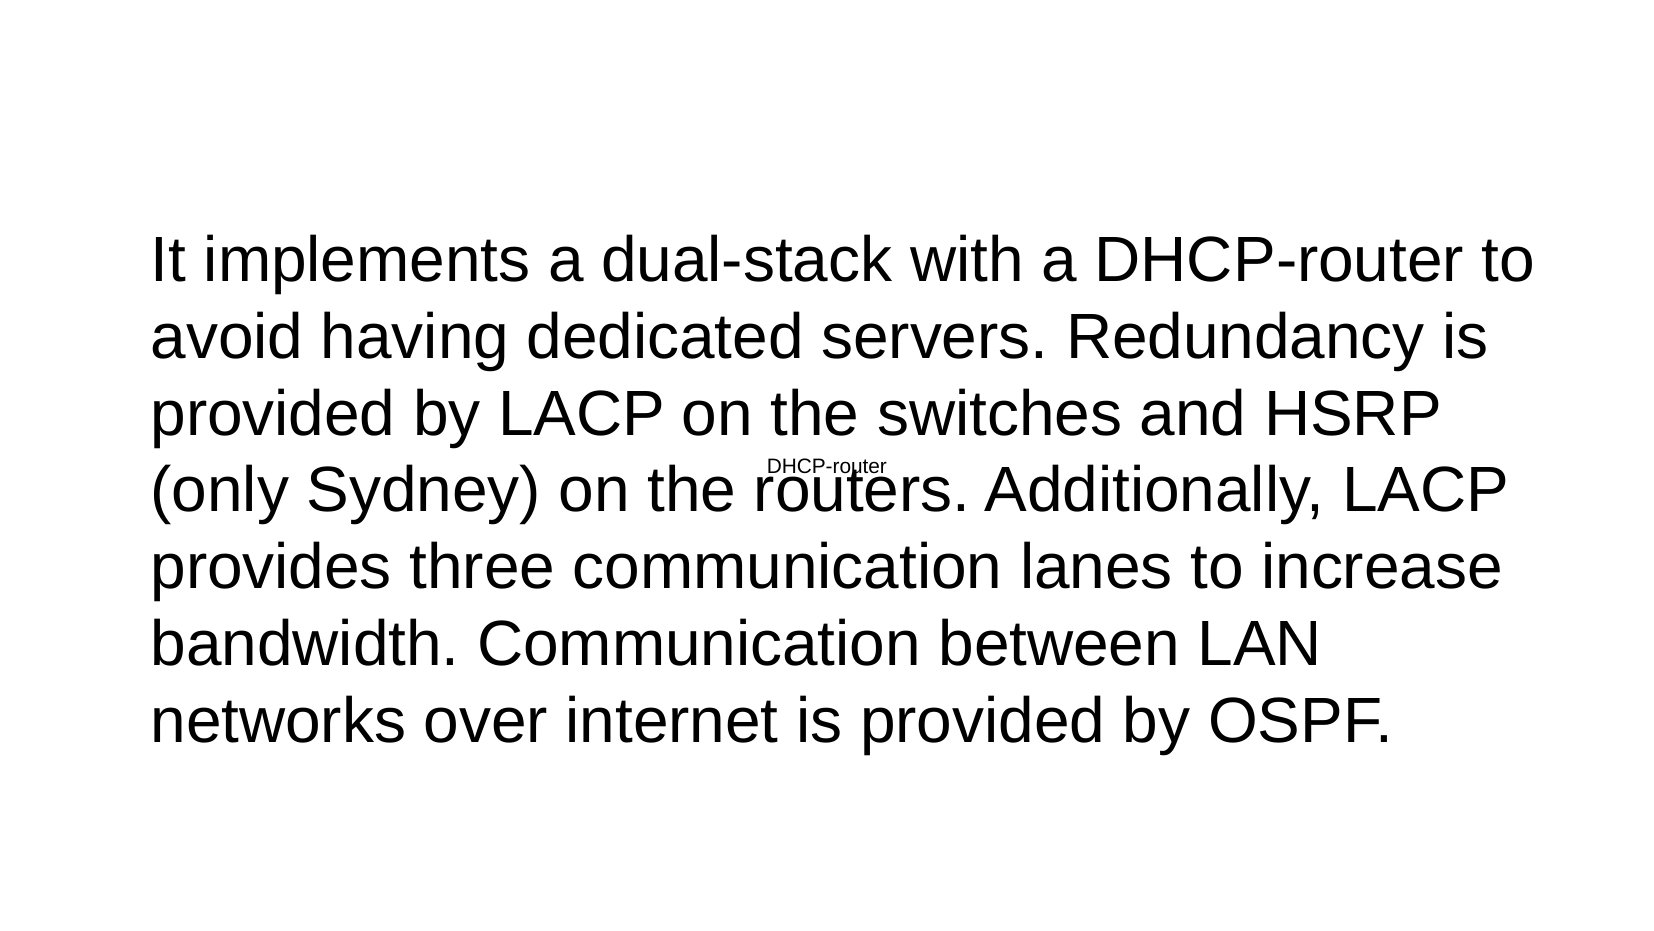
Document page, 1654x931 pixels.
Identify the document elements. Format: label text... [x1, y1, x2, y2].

list It implements a dual-stack with a DHCP-router to avoid having dedicated servers. Redundancy is provided by LACP on the switches and HSRP (only Sydney) on the routers. Additionally, LACP provides three communication lanes to increase bandwidth. Communication between LAN networks over internet is provided by OSPF. [82, 217, 1571, 757]
text_box DHCP-router [752, 444, 902, 510]
